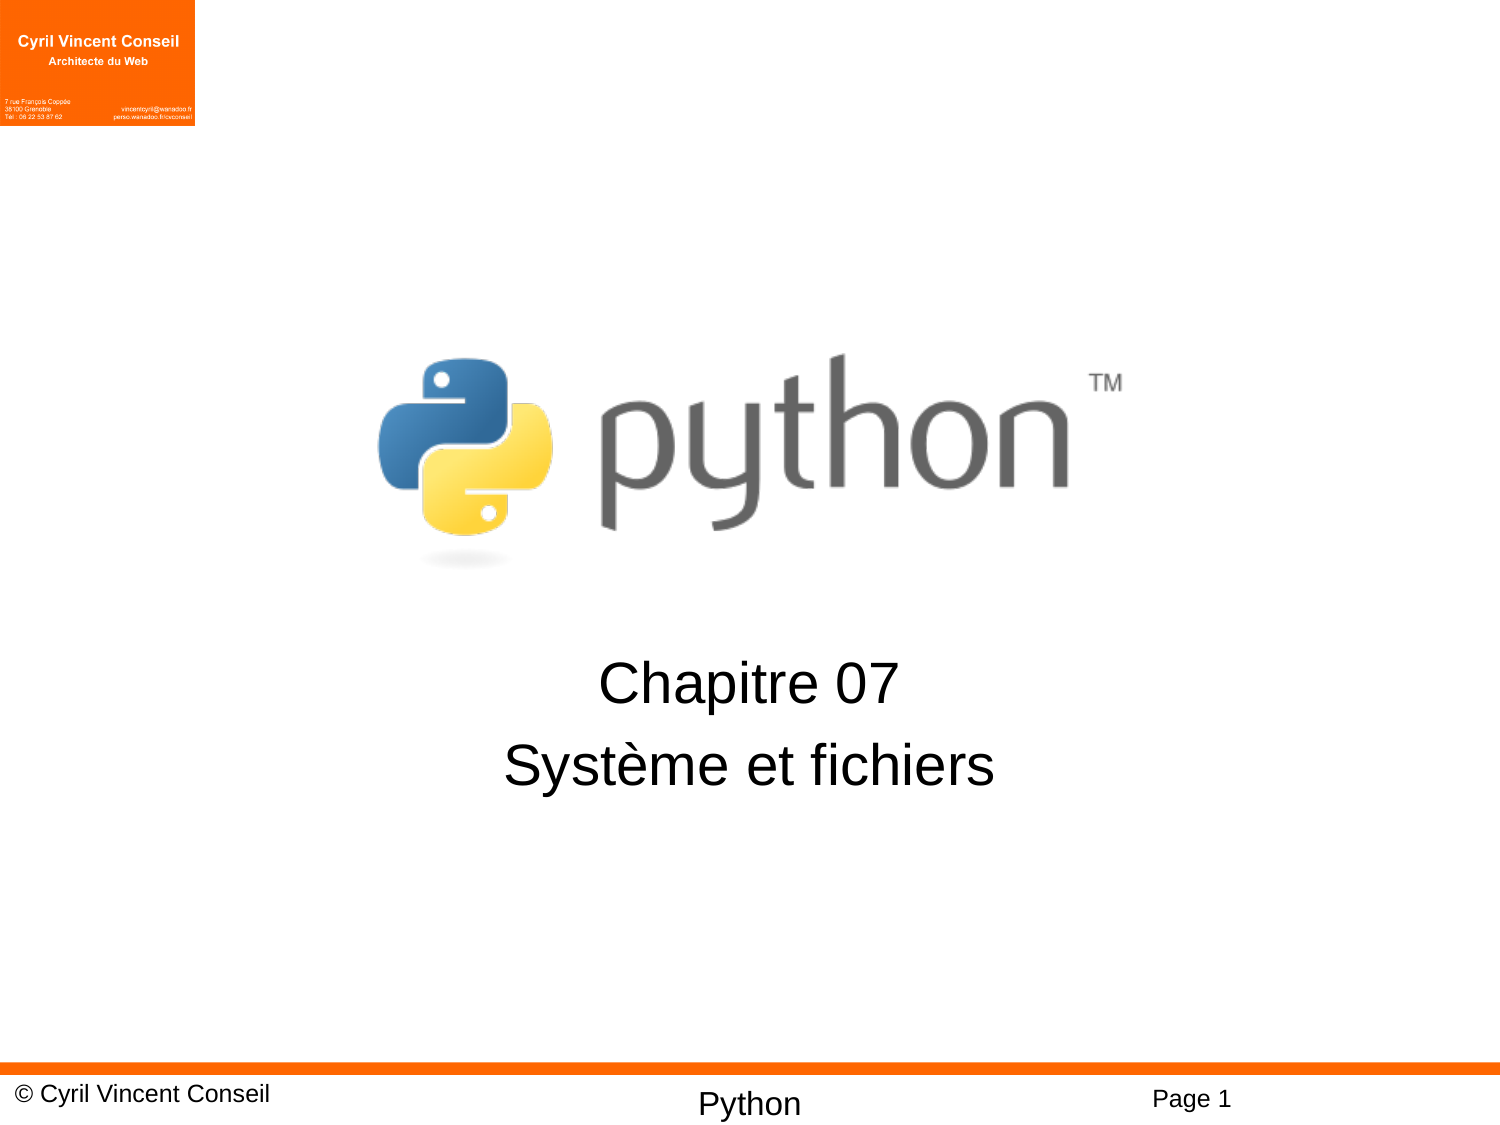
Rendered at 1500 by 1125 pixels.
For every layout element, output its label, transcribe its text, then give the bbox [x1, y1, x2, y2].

subtitle Chapitre 07 Système et fichiers [225, 637, 1275, 925]
picture [0, 0, 195, 126]
picture [370, 349, 1130, 576]
